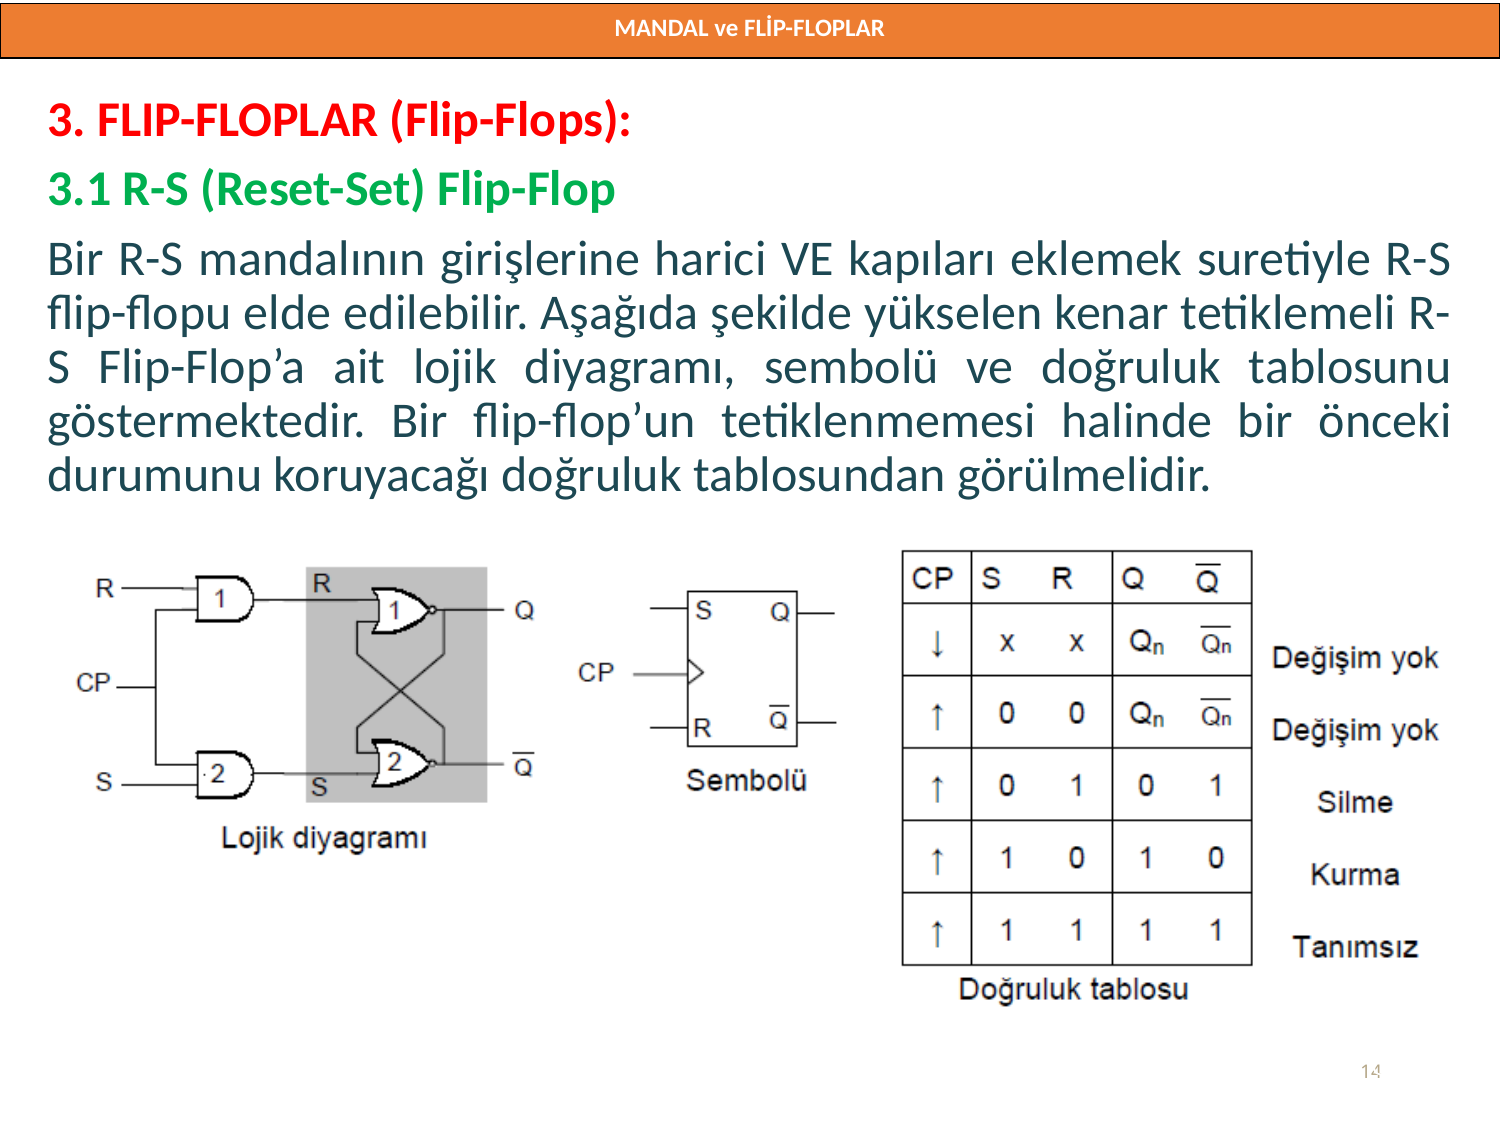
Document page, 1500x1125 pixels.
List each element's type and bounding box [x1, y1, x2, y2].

text_box [0, 3, 1500, 1111]
